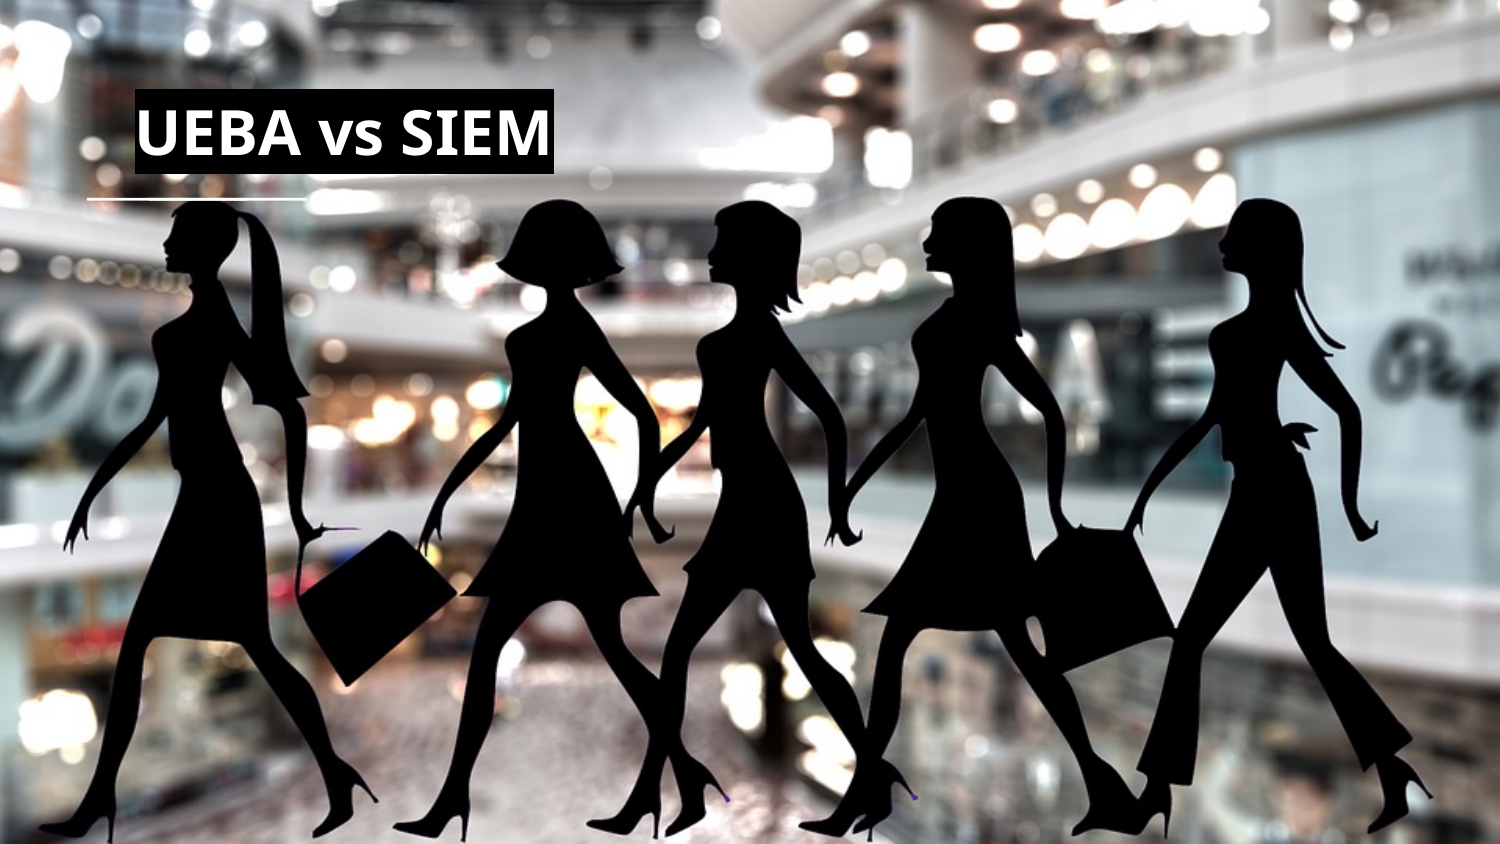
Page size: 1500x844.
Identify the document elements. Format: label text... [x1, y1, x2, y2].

picture [0, 0, 1500, 844]
title UEBA vs SIEM [119, 78, 1381, 466]
